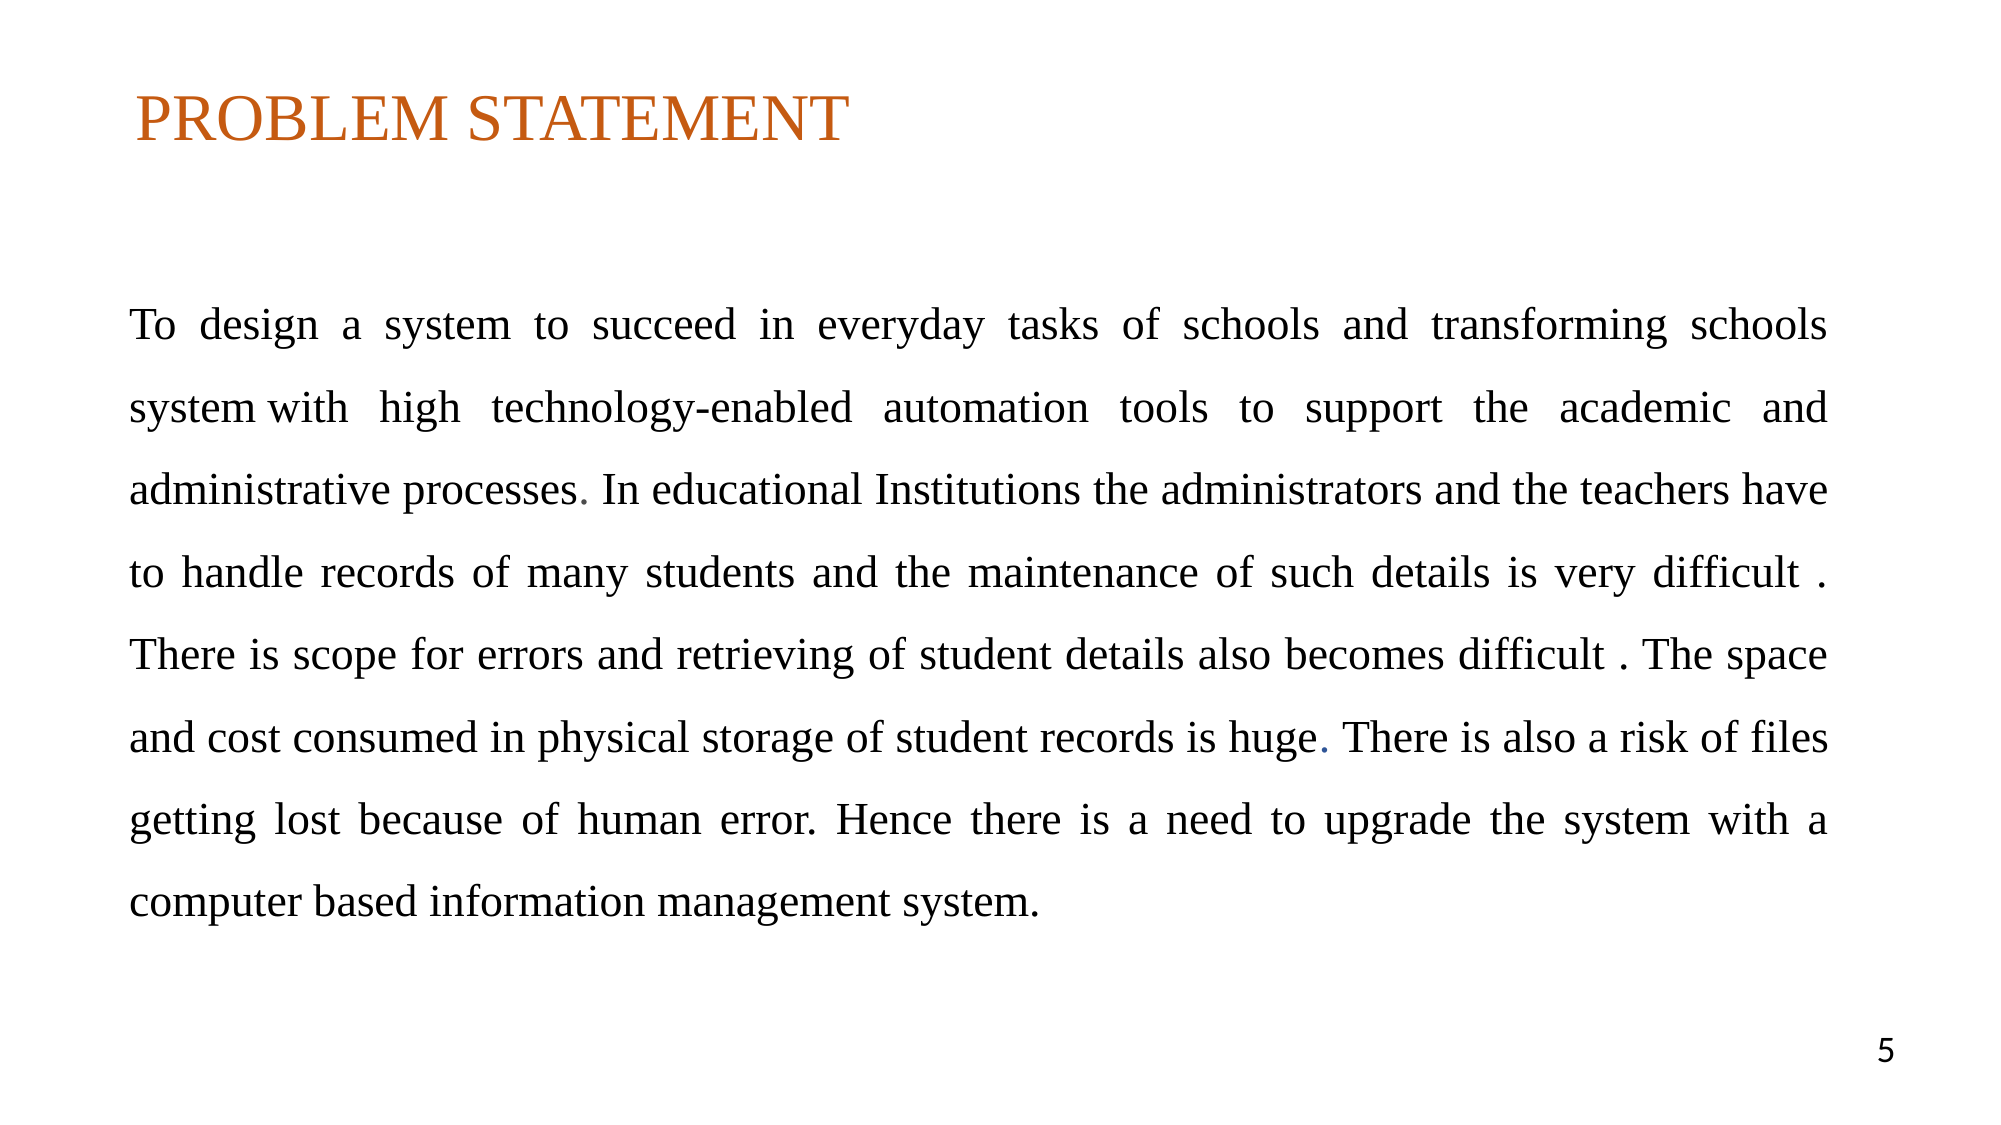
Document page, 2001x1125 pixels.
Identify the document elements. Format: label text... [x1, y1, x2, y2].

text_box 5 [1861, 1017, 1937, 1078]
text_box To design a system to succeed in everyday tasks of schools and transforming schools system with high technology-enabled automation tools to support the academic and administrative processes. In educational Institutions the administrators and the teachers have to handle records of many students and the maintenance of such details is very difficult . There is scope for errors and retrieving of student details also becomes difficult . The space and cost consumed in physical storage of student records is huge. There is also a risk of files getting lost because of human error. Hence there is a need to upgrade the system with a computer based information management system. [114, 259, 1845, 979]
text_box PROBLEM STATEMENT [120, 66, 1237, 161]
